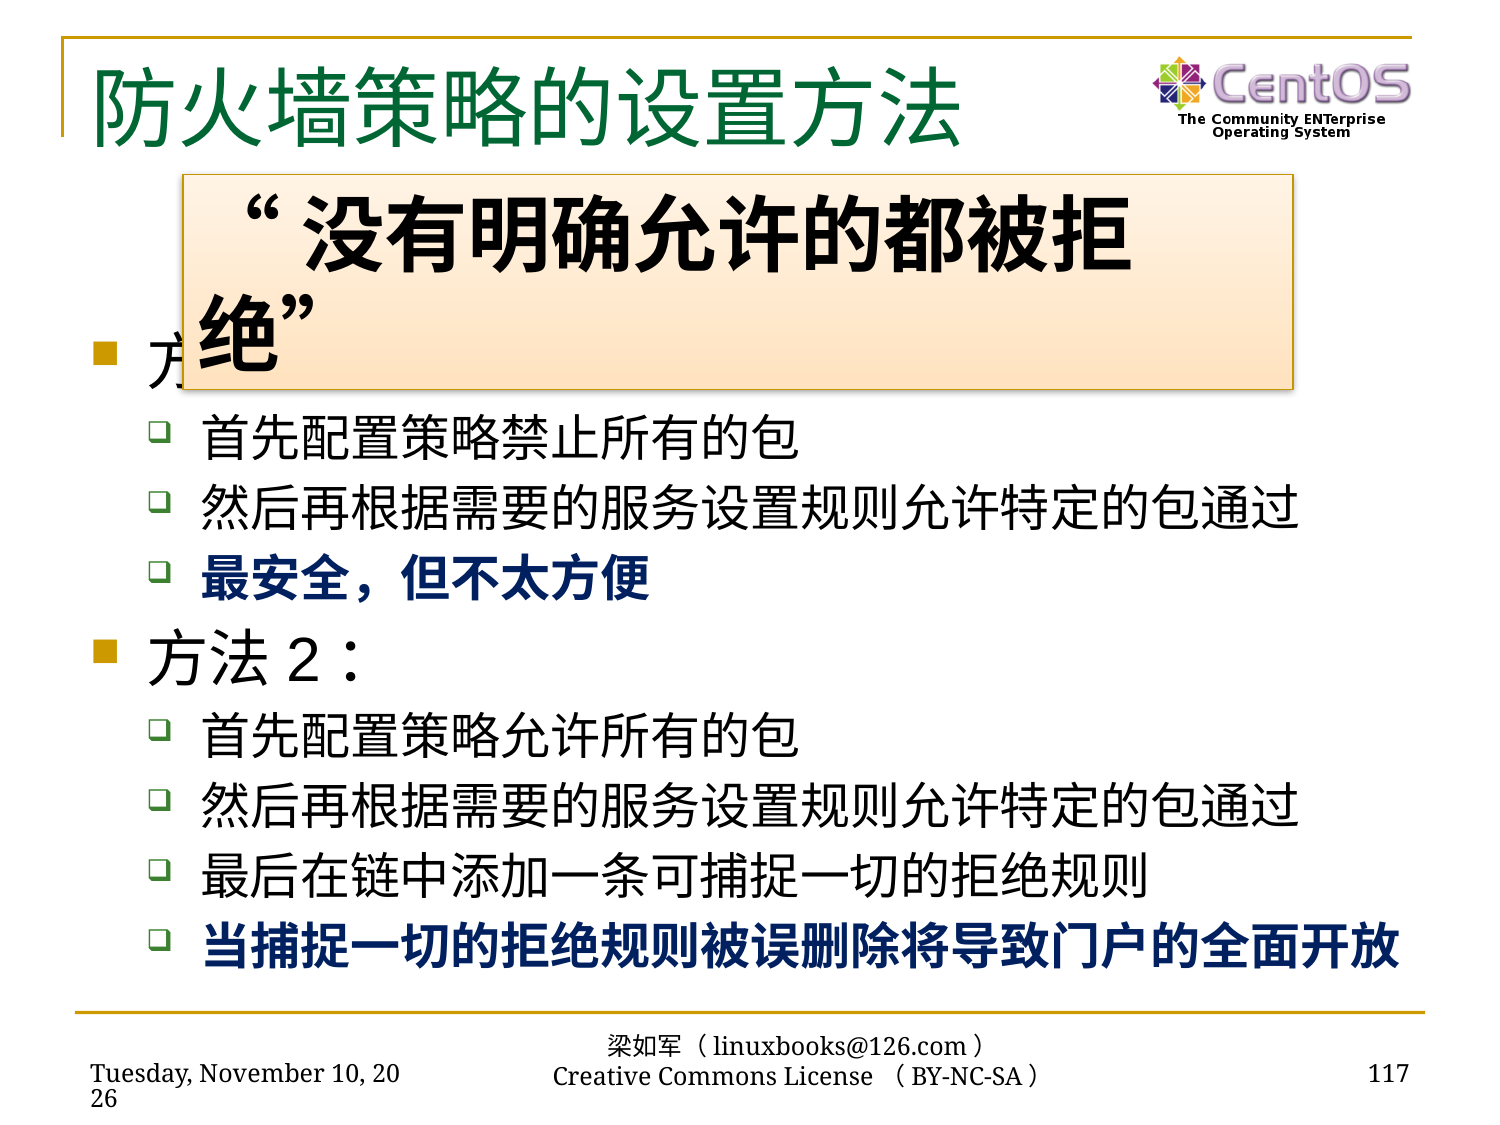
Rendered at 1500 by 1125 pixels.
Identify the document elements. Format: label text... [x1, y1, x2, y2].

title 防火墙策略的设置方法 [74, 45, 1426, 233]
text_box “没有明确允许的都被拒绝” [182, 174, 1294, 390]
list 方法1： 首先配置策略禁止所有的包 然后再根据需要的服务设置规则允许特定的包通过 最安全，但不太方便 方法2： 首先配置策略允许所有的包 然后再根据需要的服务设置规则允许特定的包通过 最后在链中添加一条可捕捉一切的拒绝规则 当捕捉一切的拒绝规则被误删除将导致门户的全面开放 [74, 314, 1426, 1006]
footer 梁如军（linuxbooks@126.com） Creative Commons License（BY-NC-SA） [359, 1022, 1247, 1099]
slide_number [74, 1023, 426, 1100]
slide_number 117 [1074, 1023, 1426, 1100]
